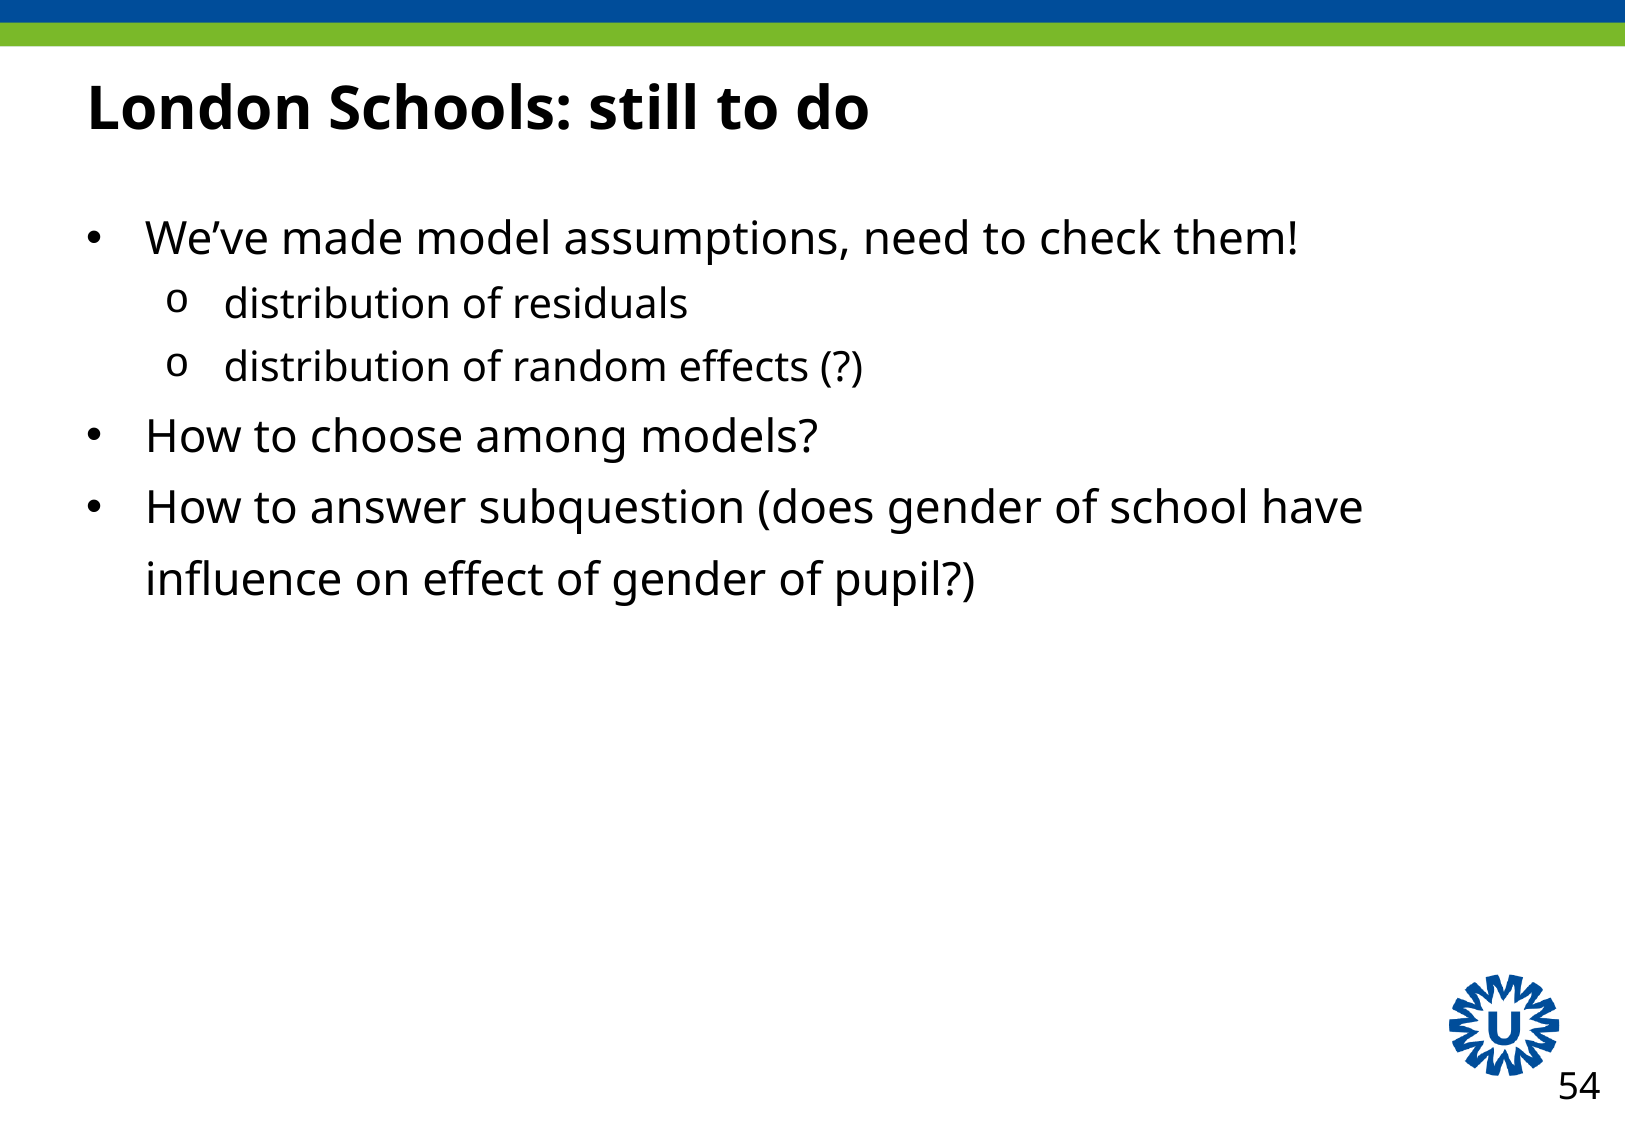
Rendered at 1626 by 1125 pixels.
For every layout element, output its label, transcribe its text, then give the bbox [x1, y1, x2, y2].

list We’ve made model assumptions, need to check them! distribution of residuals distribution of random effects (?) How to choose among models? How to answer subquestion (does gender of school have influence on effect of gender of pupil?) [70, 184, 1555, 953]
picture [0, 0, 1625, 1125]
title London Schools: still to do [70, 60, 1555, 161]
slide_number 54 [1265, 1057, 1616, 1118]
